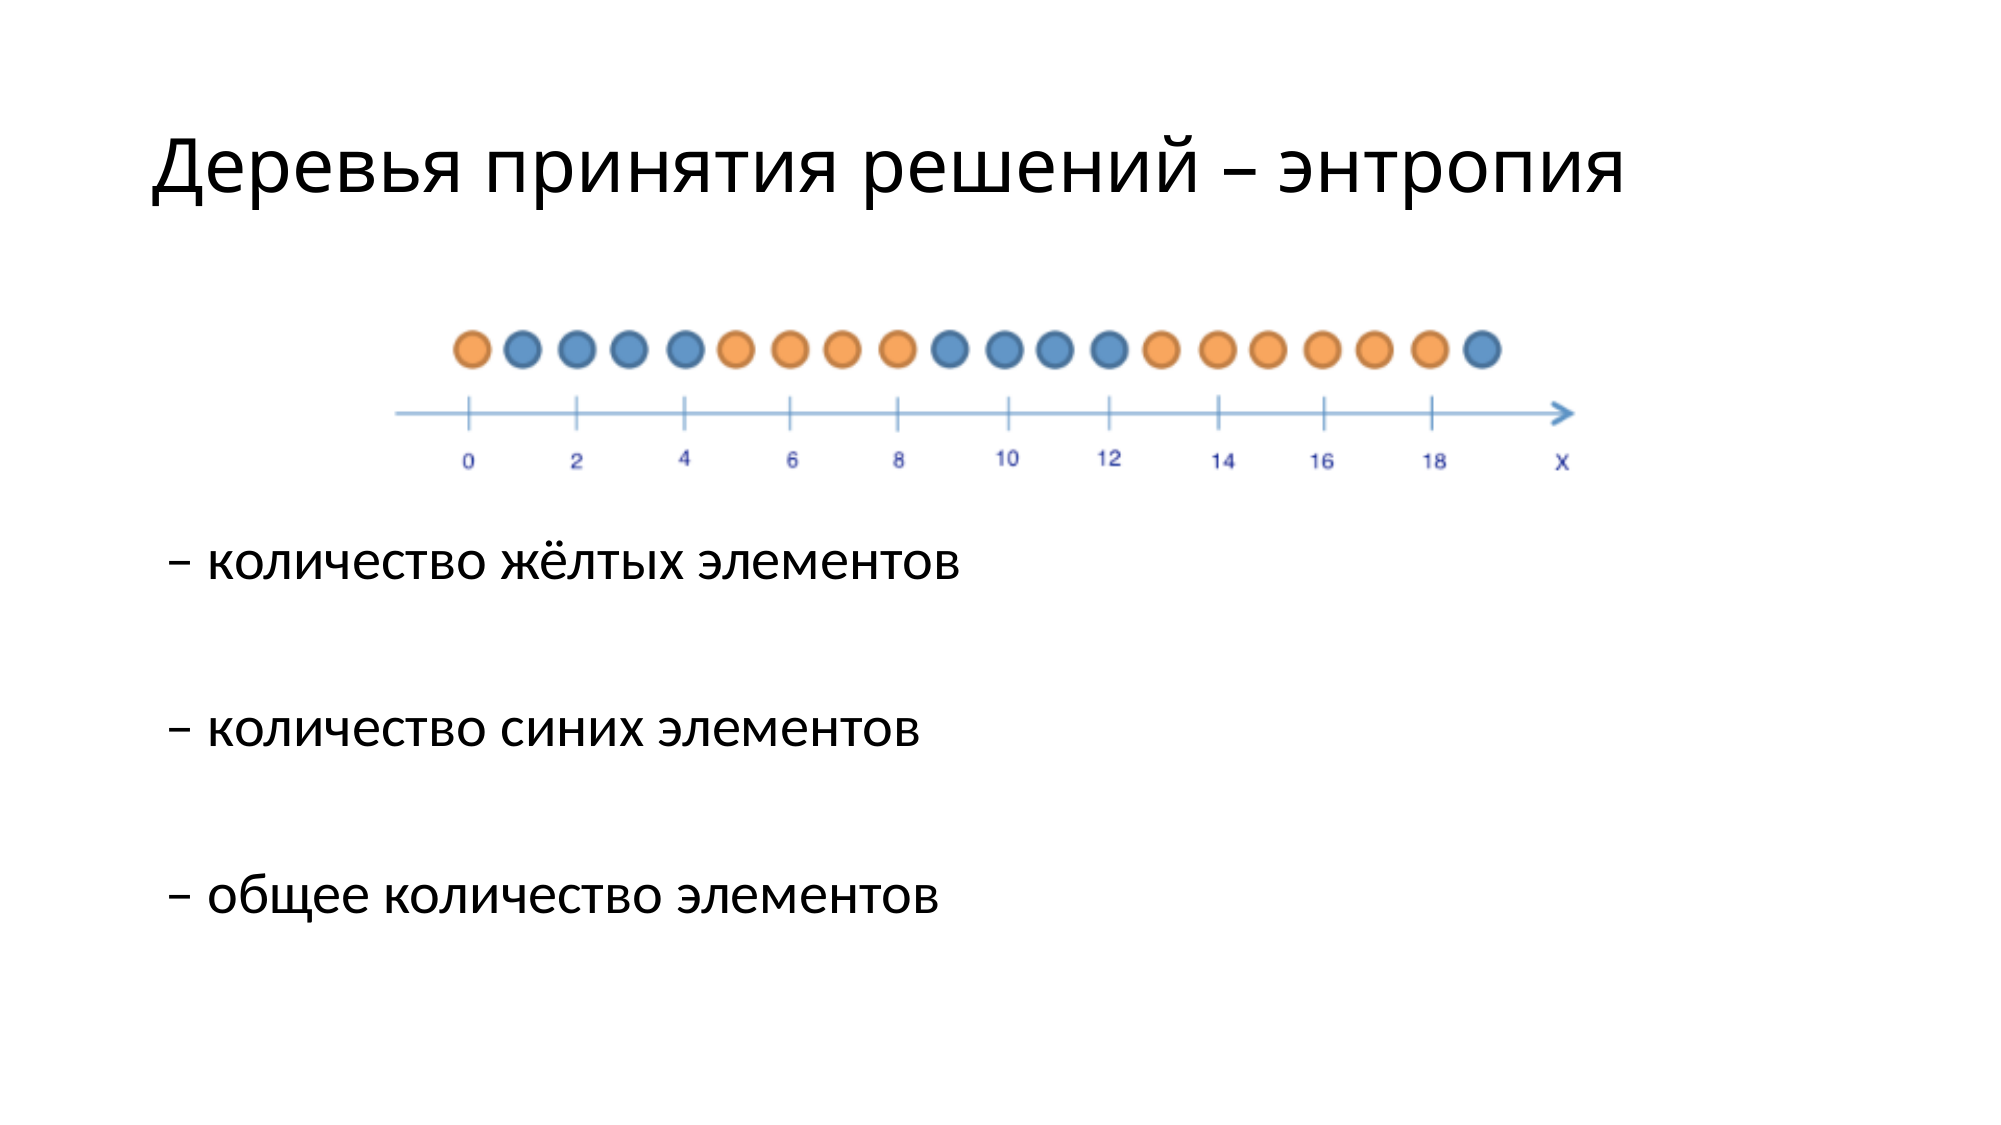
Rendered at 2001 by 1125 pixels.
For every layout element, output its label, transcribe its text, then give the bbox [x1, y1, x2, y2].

title Деревья принятия решений – энтропия [137, 59, 1863, 278]
picture [368, 299, 1632, 500]
